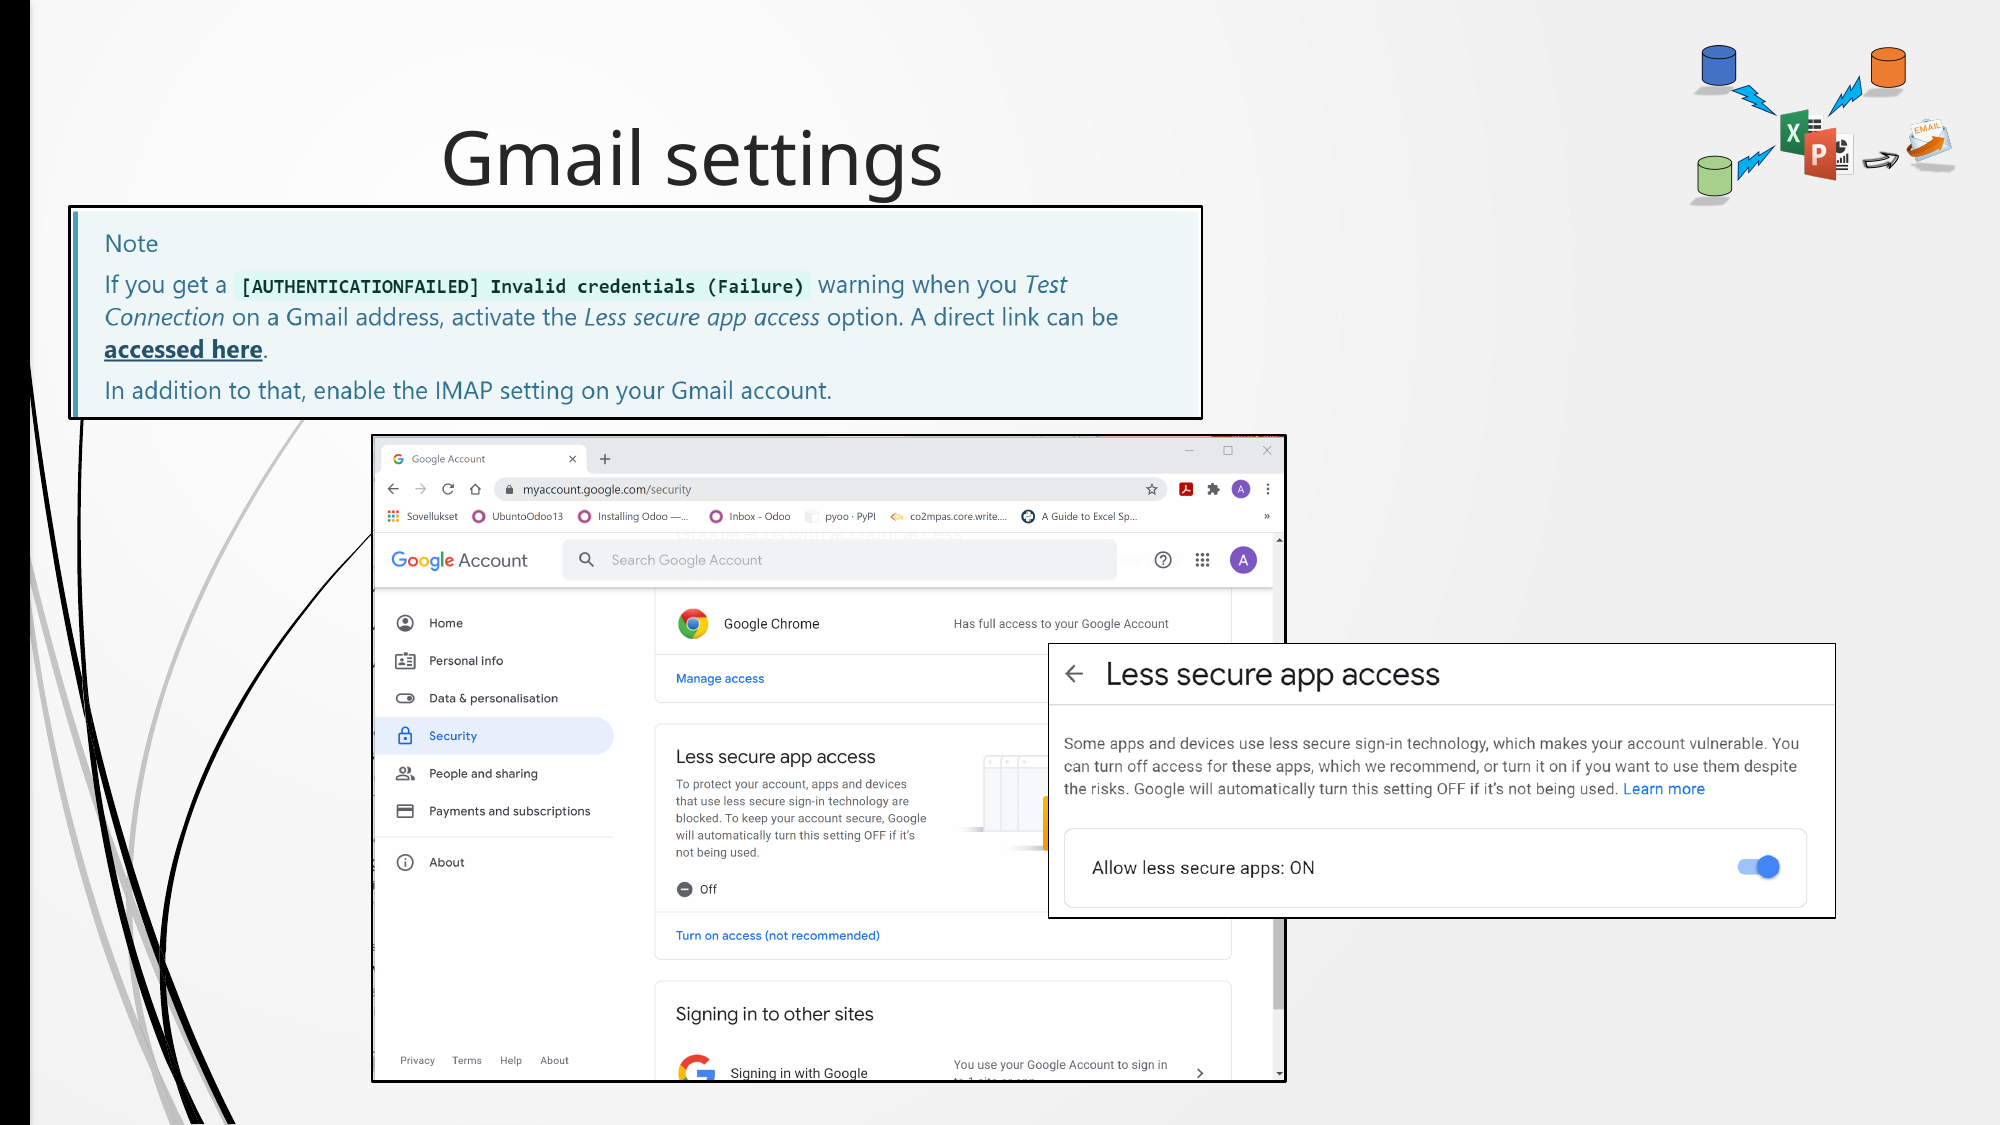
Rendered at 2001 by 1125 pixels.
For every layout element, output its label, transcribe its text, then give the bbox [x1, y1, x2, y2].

picture [372, 436, 1836, 1081]
picture [1687, 45, 1965, 208]
picture [70, 207, 1202, 418]
title Gmail settings [425, 102, 1888, 313]
